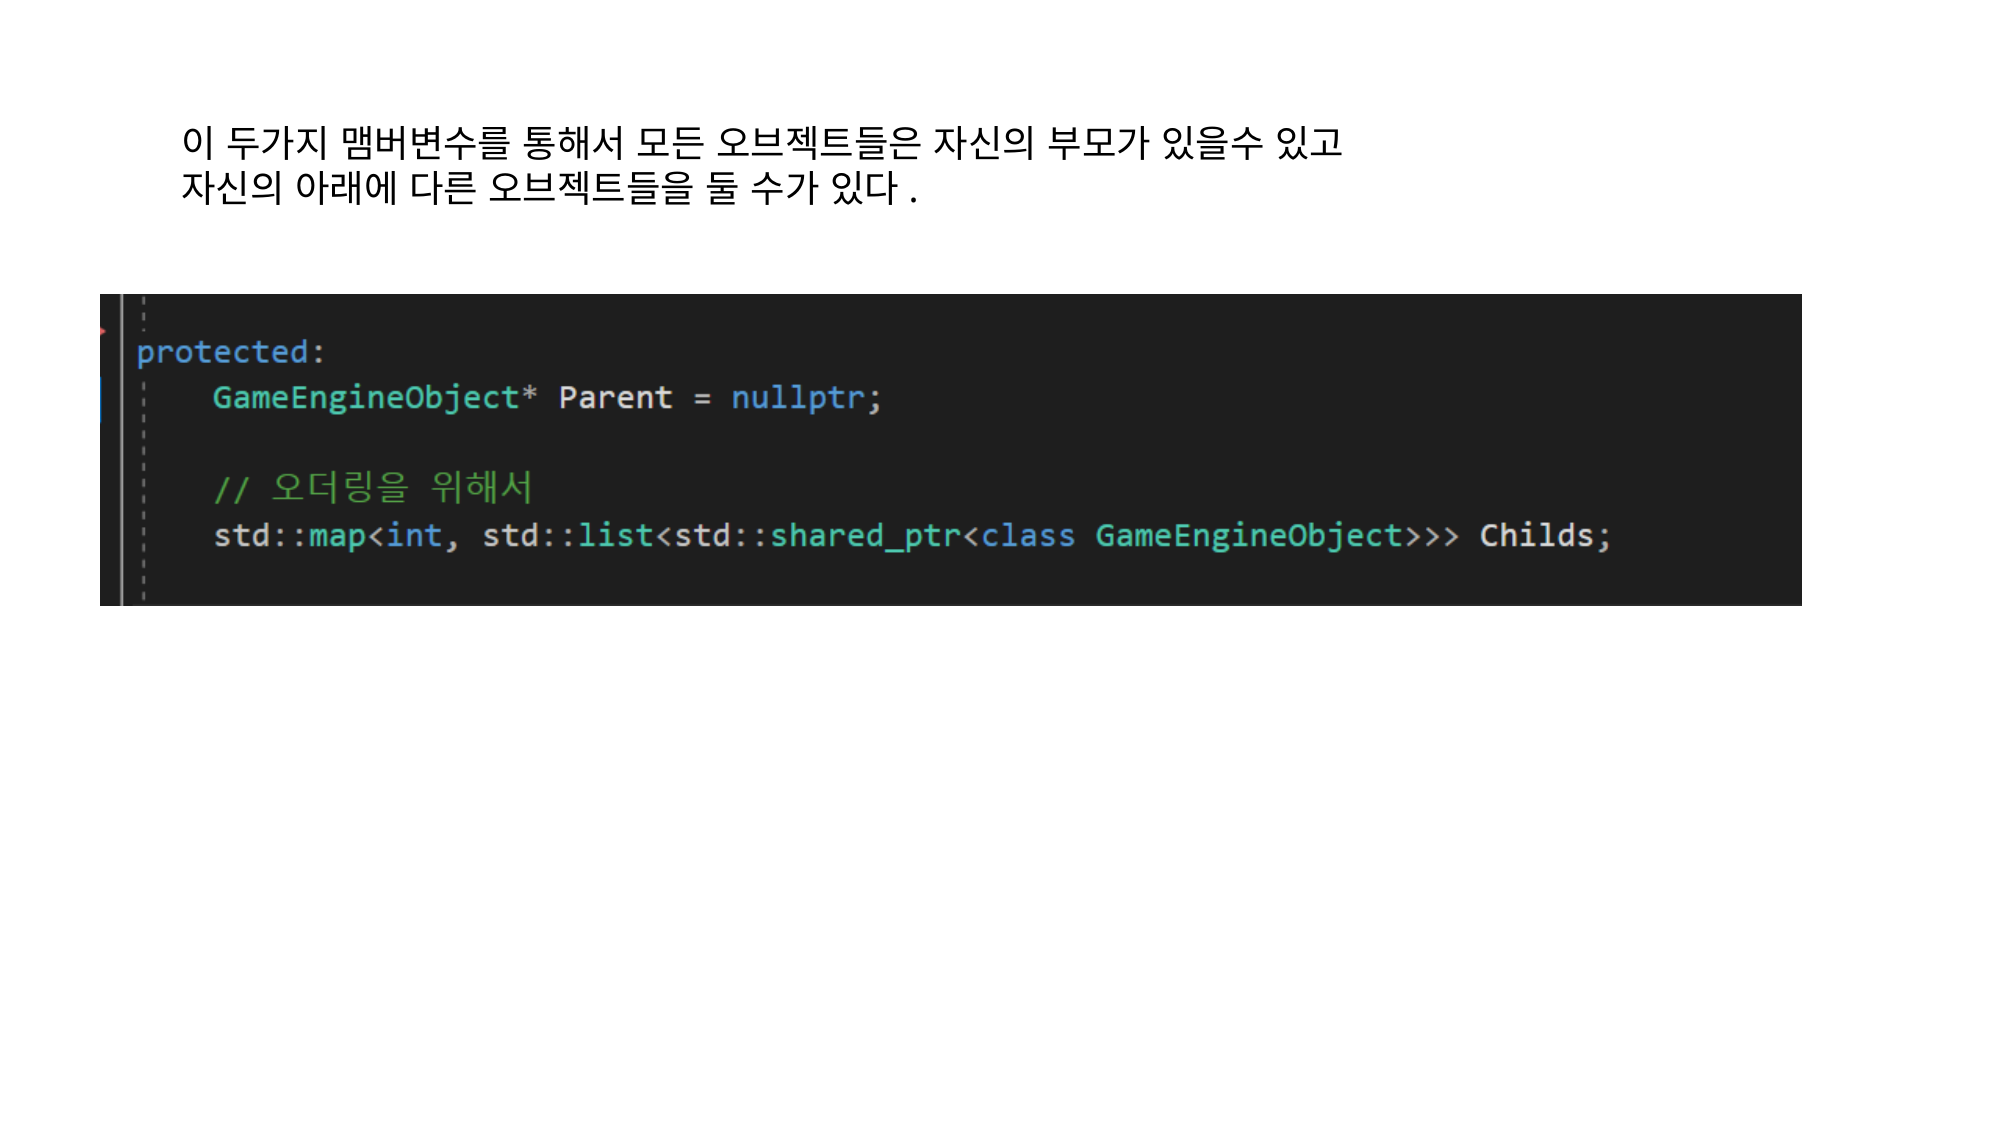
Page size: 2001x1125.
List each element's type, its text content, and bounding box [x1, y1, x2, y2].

picture [100, 294, 1802, 606]
text_box 이 두가지 맴버변수를 통해서 모든 오브젝트들은 자신의 부모가 있을수 있고 자신의 아래에 다른 오브젝트들을 둘 수가 있다. [166, 112, 1361, 218]
